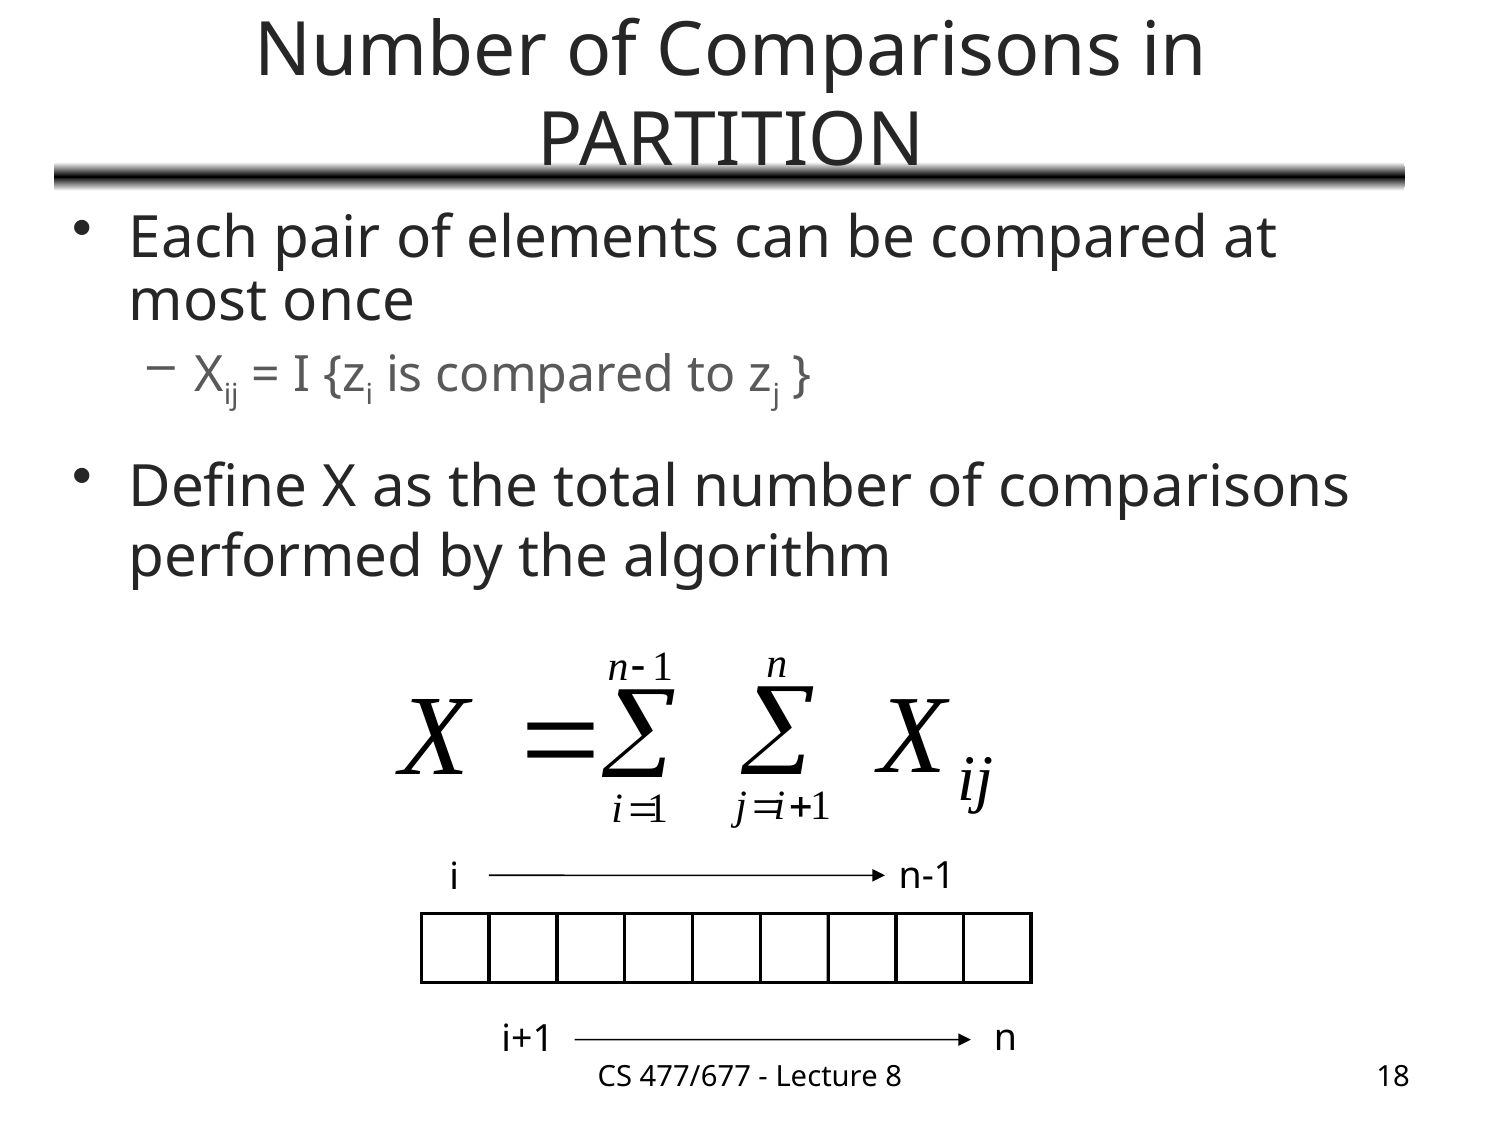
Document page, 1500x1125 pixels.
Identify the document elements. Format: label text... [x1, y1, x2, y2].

slide_number 18 [1074, 1049, 1426, 1103]
title Number of Comparisons in PARTITION [55, 16, 1407, 166]
footer CS 477/677 - Lecture 8 [512, 1075, 988, 1103]
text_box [373, 631, 1033, 1067]
list Each pair of elements can be compared at most once Xij = I {zi is compared to zj } [57, 198, 1408, 419]
text_box Define X as the total number of comparisons performed by the algorithm [57, 440, 1408, 613]
